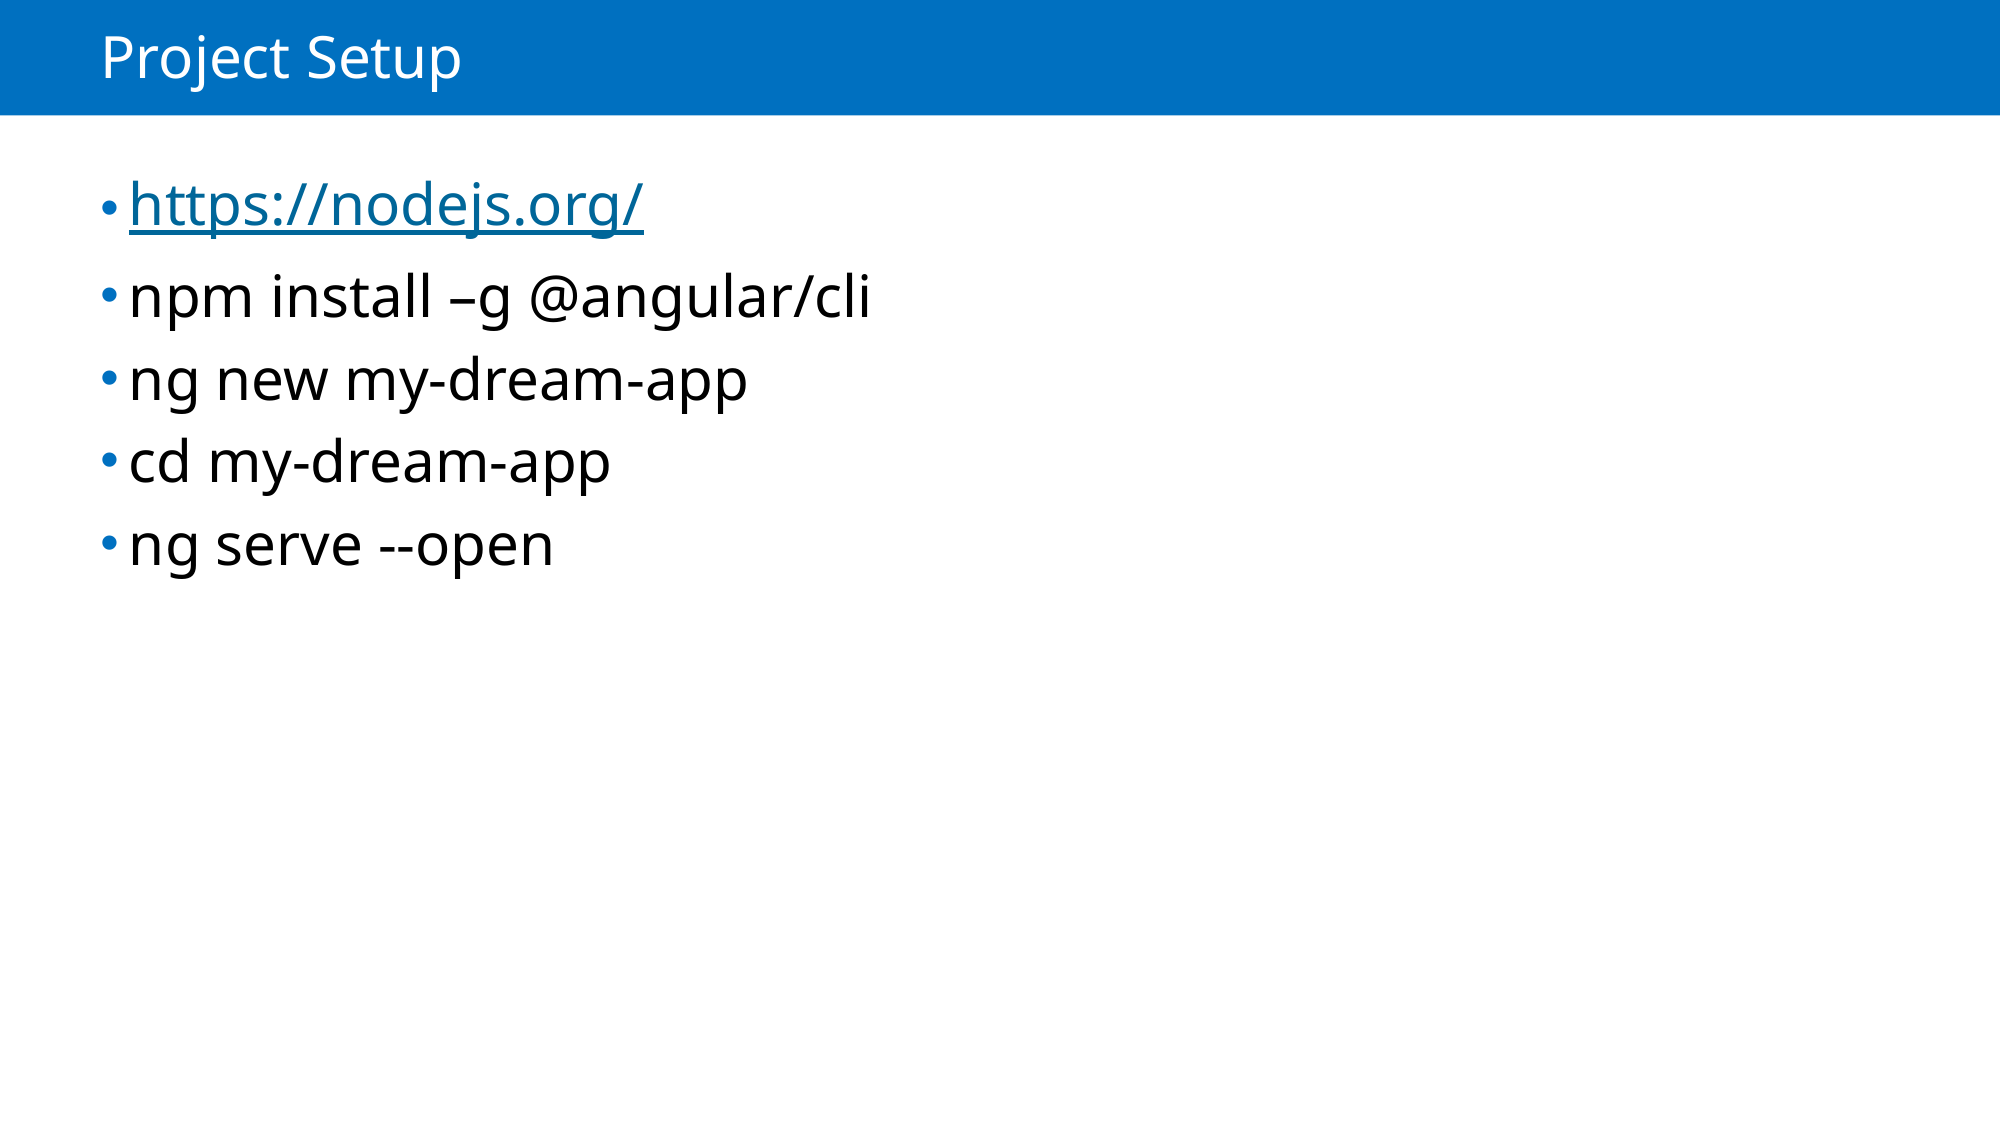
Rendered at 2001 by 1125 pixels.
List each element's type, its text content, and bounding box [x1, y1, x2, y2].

list https://nodejs.org/ npm install –g @angular/cli ng new my-dream-app cd my-dream-app ng serve --open [100, 167, 1877, 1013]
title Project Setup [100, 0, 1802, 122]
